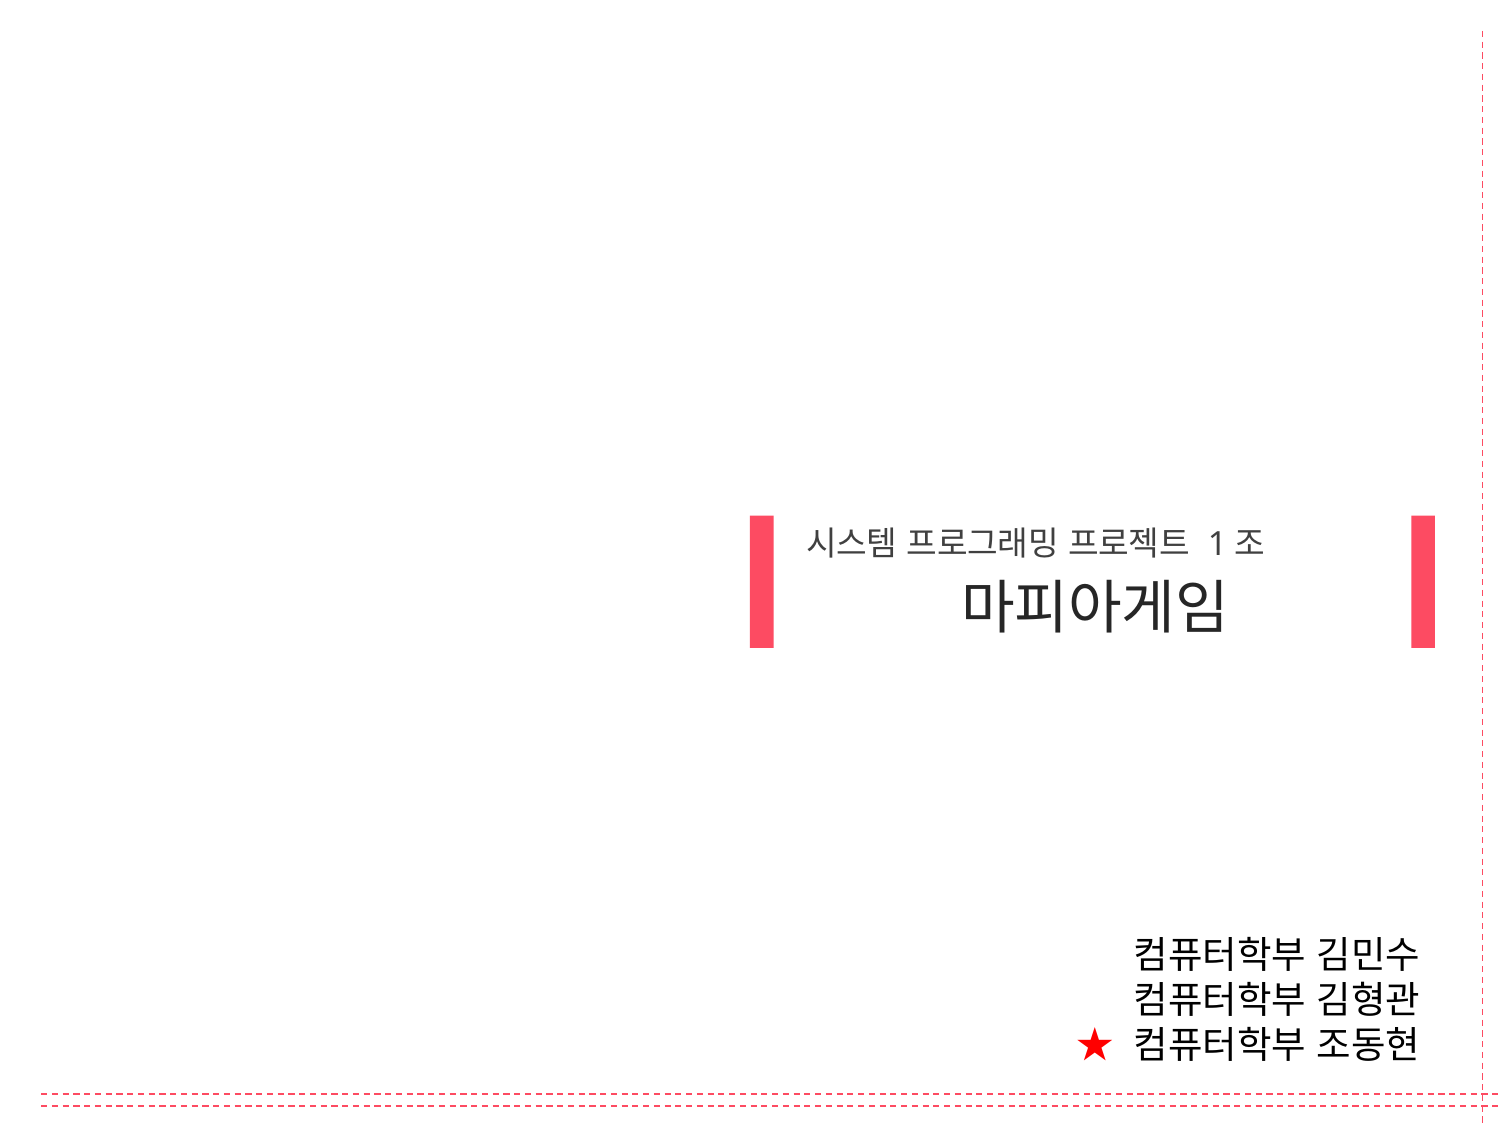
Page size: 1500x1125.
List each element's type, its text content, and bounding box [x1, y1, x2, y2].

text_box 시스템 프로그래밍 프로젝트 1조 [791, 515, 1306, 570]
text_box [748, 514, 776, 650]
text_box 컴퓨터학부 김민수 컴퓨터학부 김형관 ★ 컴퓨터학부 조동현 [750, 923, 1436, 1074]
text_box 마피아게임 [796, 562, 1409, 648]
text_box [1409, 514, 1437, 650]
